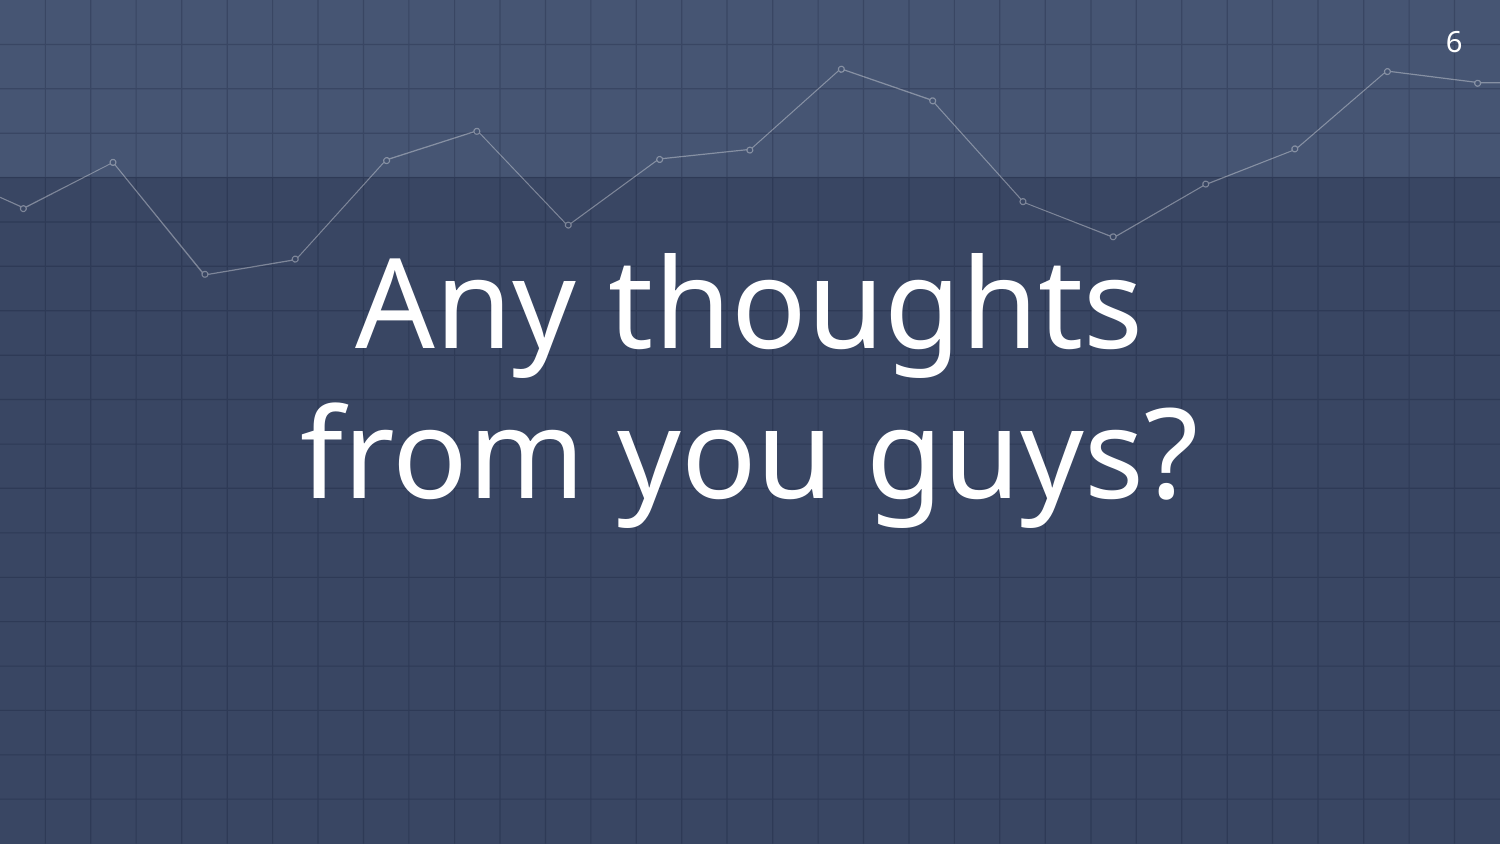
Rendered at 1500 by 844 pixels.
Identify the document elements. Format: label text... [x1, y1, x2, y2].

list Any thoughts from you guys? [273, 208, 1226, 659]
slide_number ‹#› [1408, 0, 1500, 88]
